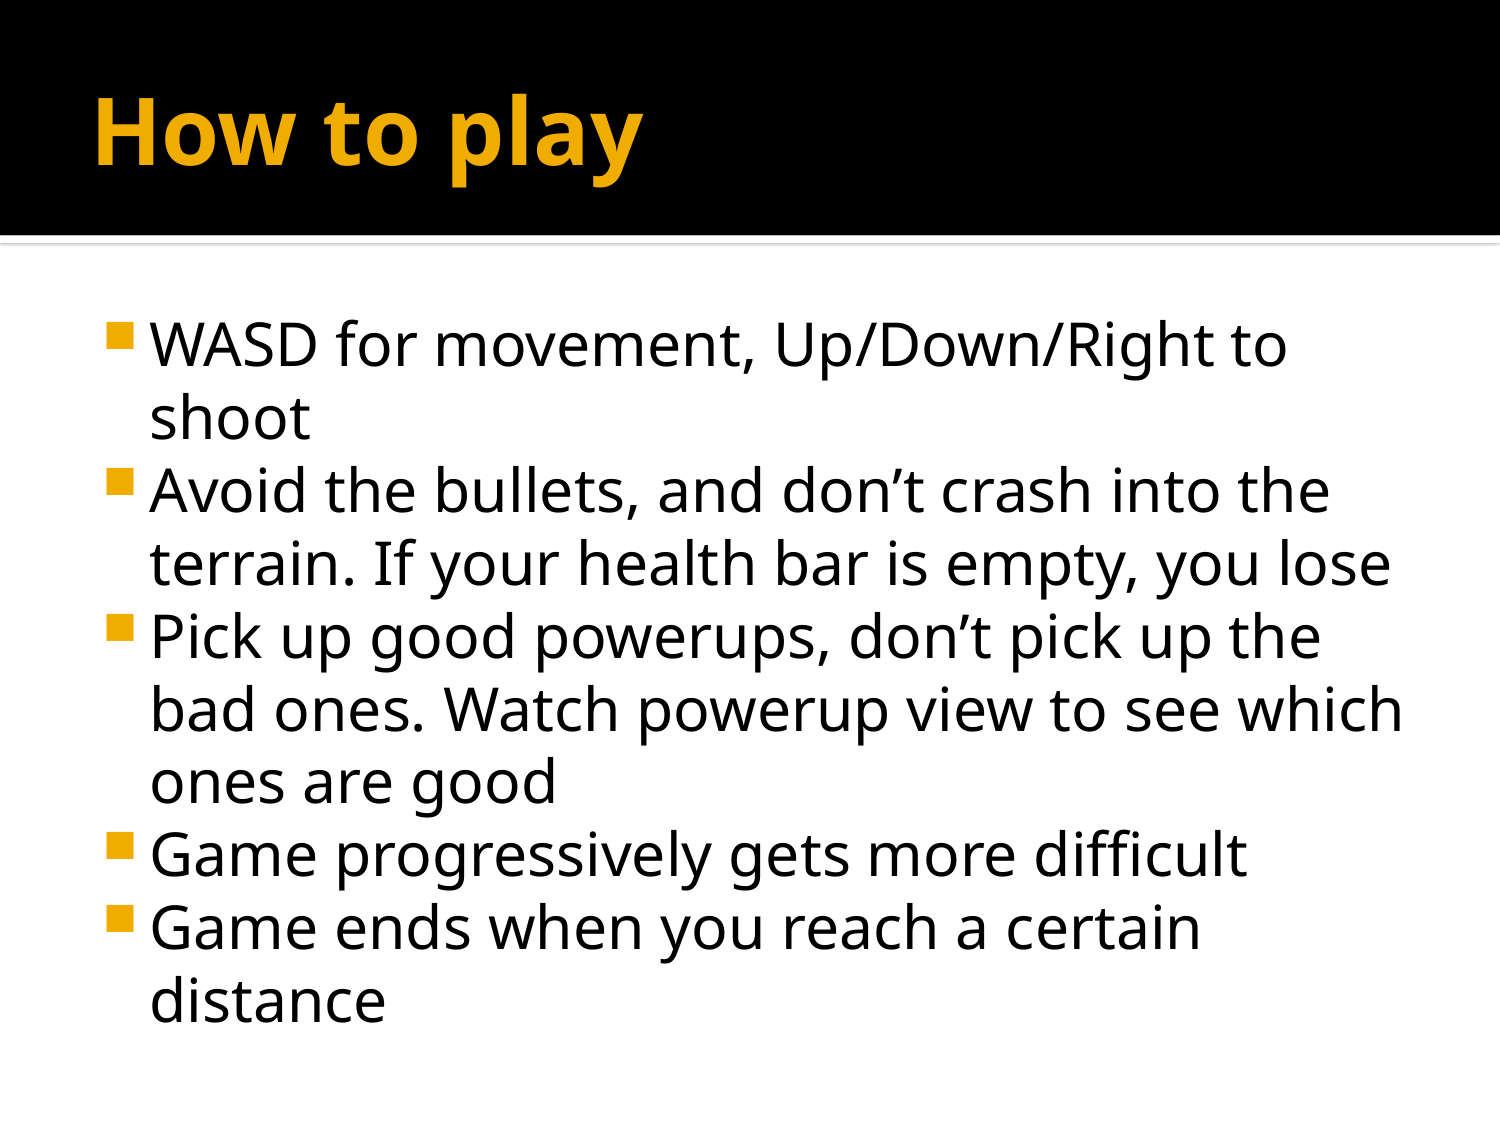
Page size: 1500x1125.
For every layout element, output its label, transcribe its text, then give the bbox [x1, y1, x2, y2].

title How to play [75, 25, 1425, 231]
list WASD for movement, Up/Down/Right to shoot Avoid the bullets, and don’t crash into the terrain. If your health bar is empty, you lose Pick up good powerups, don’t pick up the bad ones. Watch powerup view to see which ones are good Game progressively gets more difficult Game ends when you reach a certain distance [75, 291, 1425, 1050]
